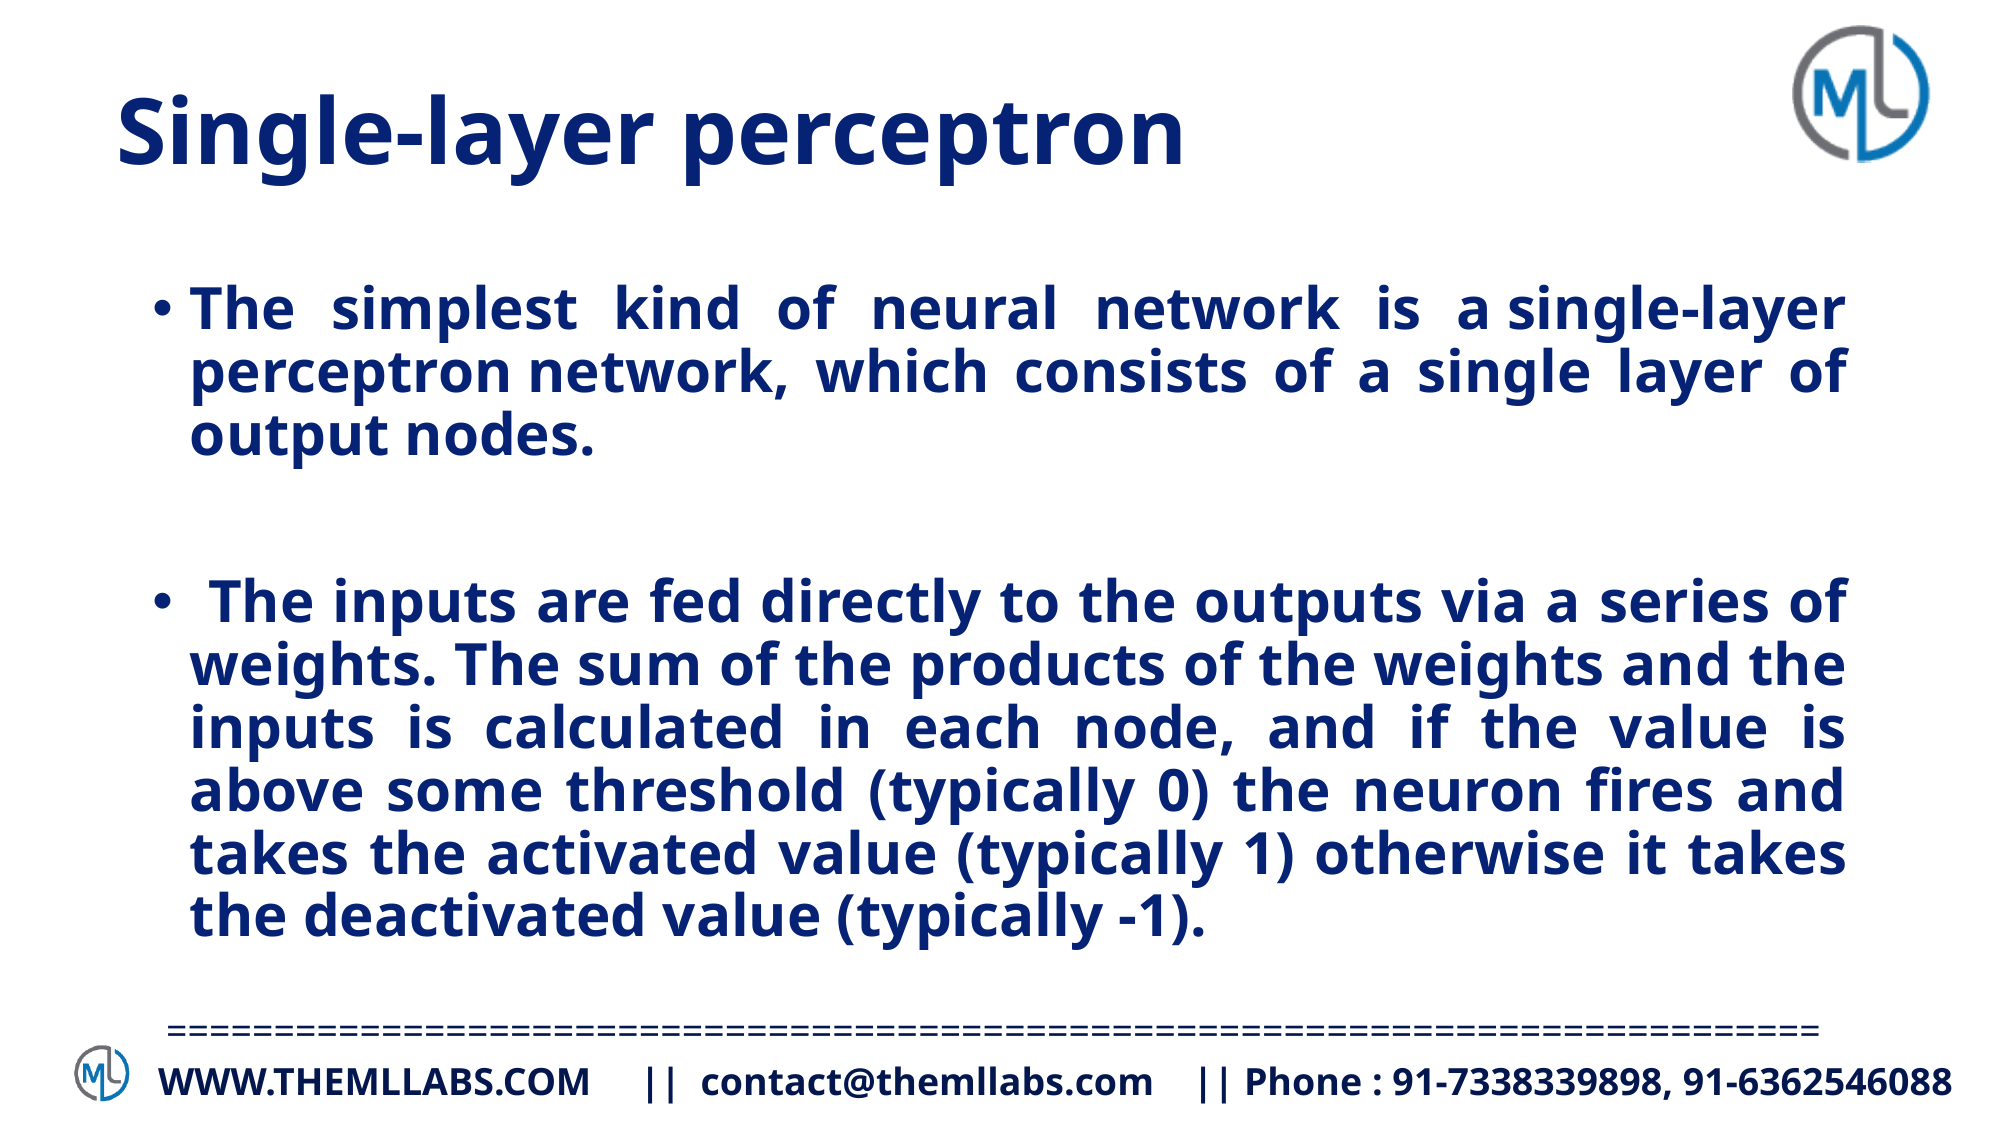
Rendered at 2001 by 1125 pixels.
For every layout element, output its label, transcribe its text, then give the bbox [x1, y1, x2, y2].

text_box ============================================================================= [0, 999, 2000, 1060]
picture [1792, 25, 1933, 164]
picture [71, 1042, 132, 1104]
title Single-layer perceptron [101, 47, 1964, 222]
text_box WWW.THEMLLABS.COM || contact@themllabs.com || Phone : 91-7338339898, 91-6362546088 [143, 1050, 1976, 1111]
list The simplest kind of neural network is a single-layer perceptron network, which consists of a single layer of output nodes. The inputs are fed directly to the outputs via a series of weights. The sum of the products of the weights and the inputs is calculated in each node, and if the value is above some threshold (typically 0) the neuron fires and takes the activated value (typically 1) otherwise it takes the deactivated value (typically -1). [137, 272, 1863, 1014]
